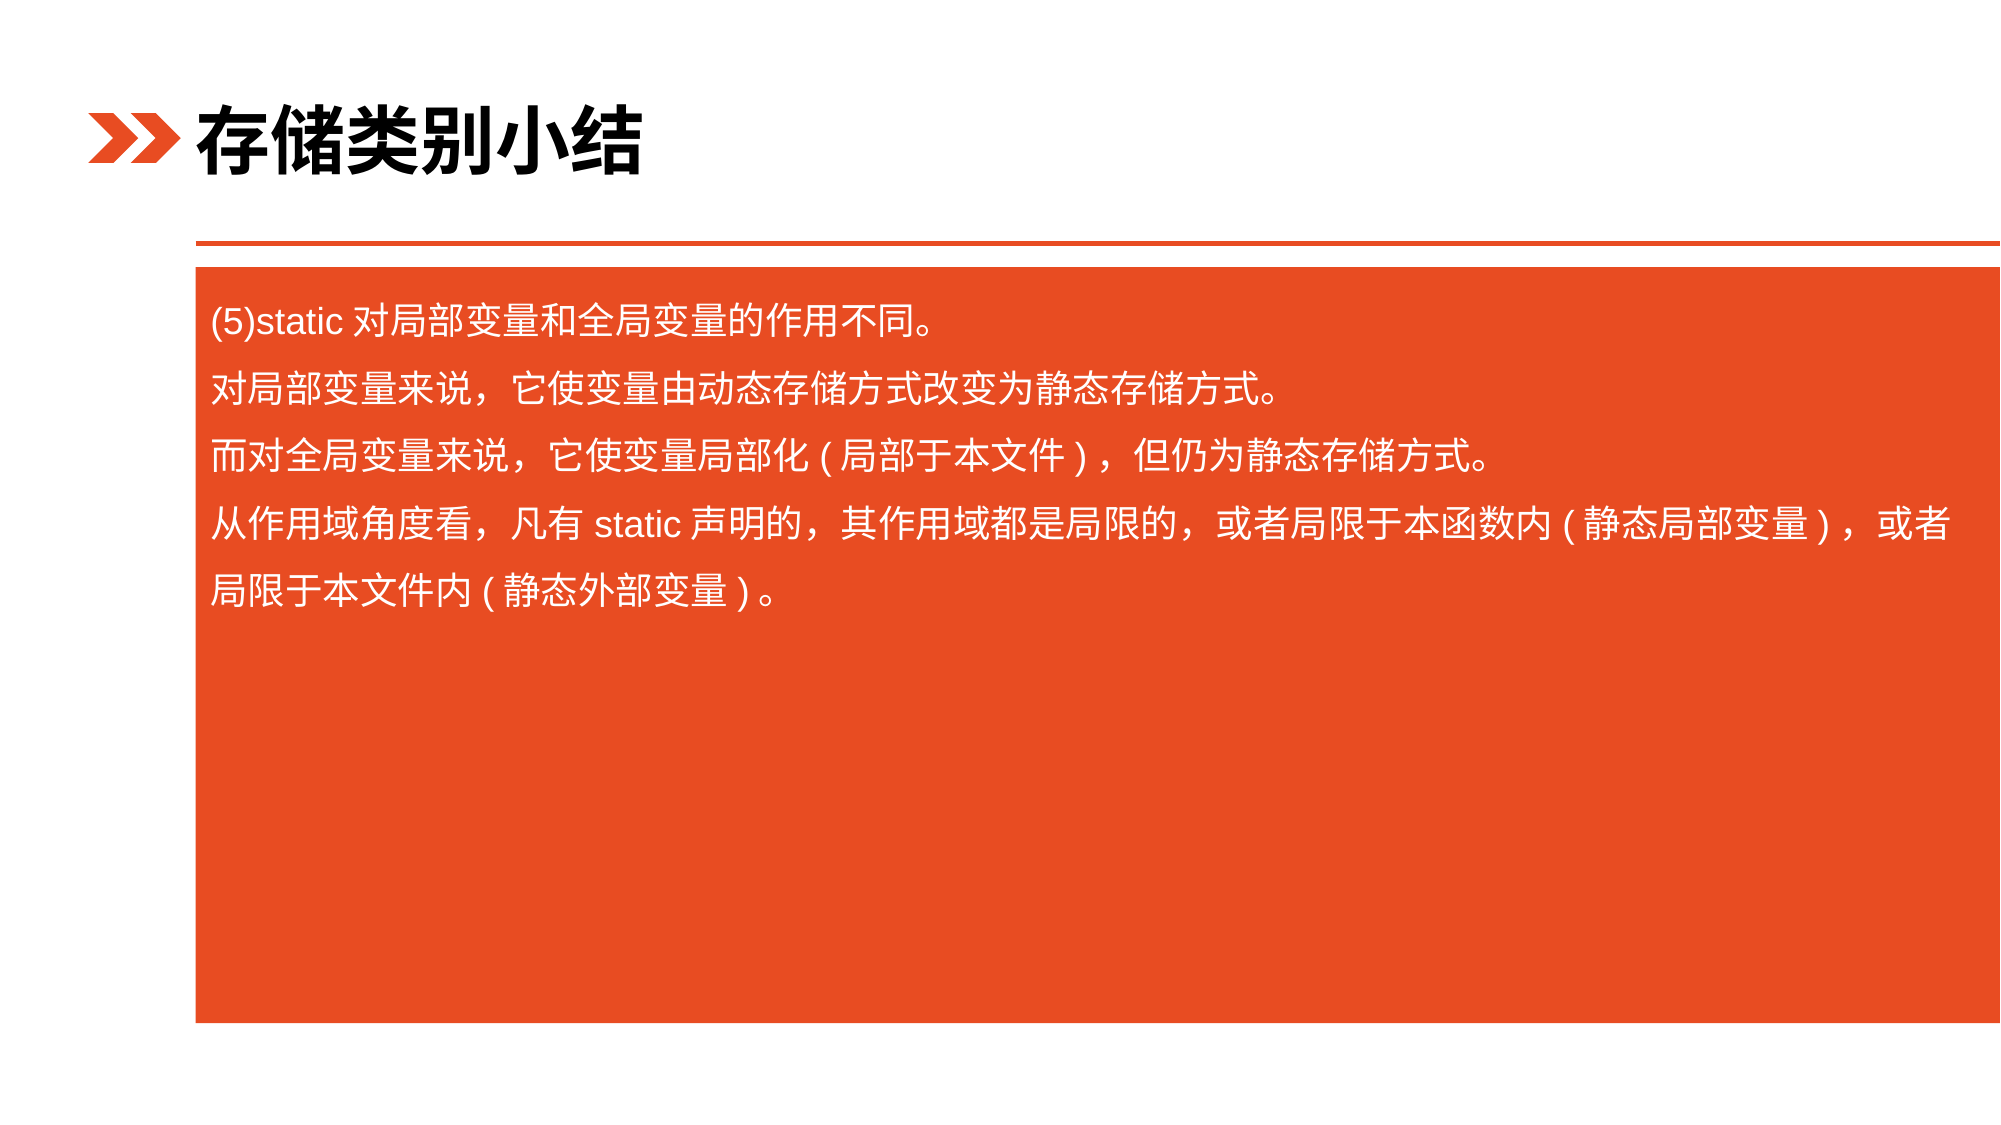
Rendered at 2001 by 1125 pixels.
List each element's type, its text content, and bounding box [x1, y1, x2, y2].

text_box 存储类别小结 [180, 79, 1072, 198]
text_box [88, 113, 181, 163]
text_box (5)static对局部变量和全局变量的作用不同。 对局部变量来说，它使变量由动态存储方式改变为静态存储方式。 而对全局变量来说，它使变量局部化(局部于本文件)，但仍为静态存储方式。 从作用域角度看，凡有static声明的，其作用域都是局限的，或者局限于本函数内(静态局部变量)，或者局限于本文件内(静态外部变量)。 [195, 267, 2000, 1024]
